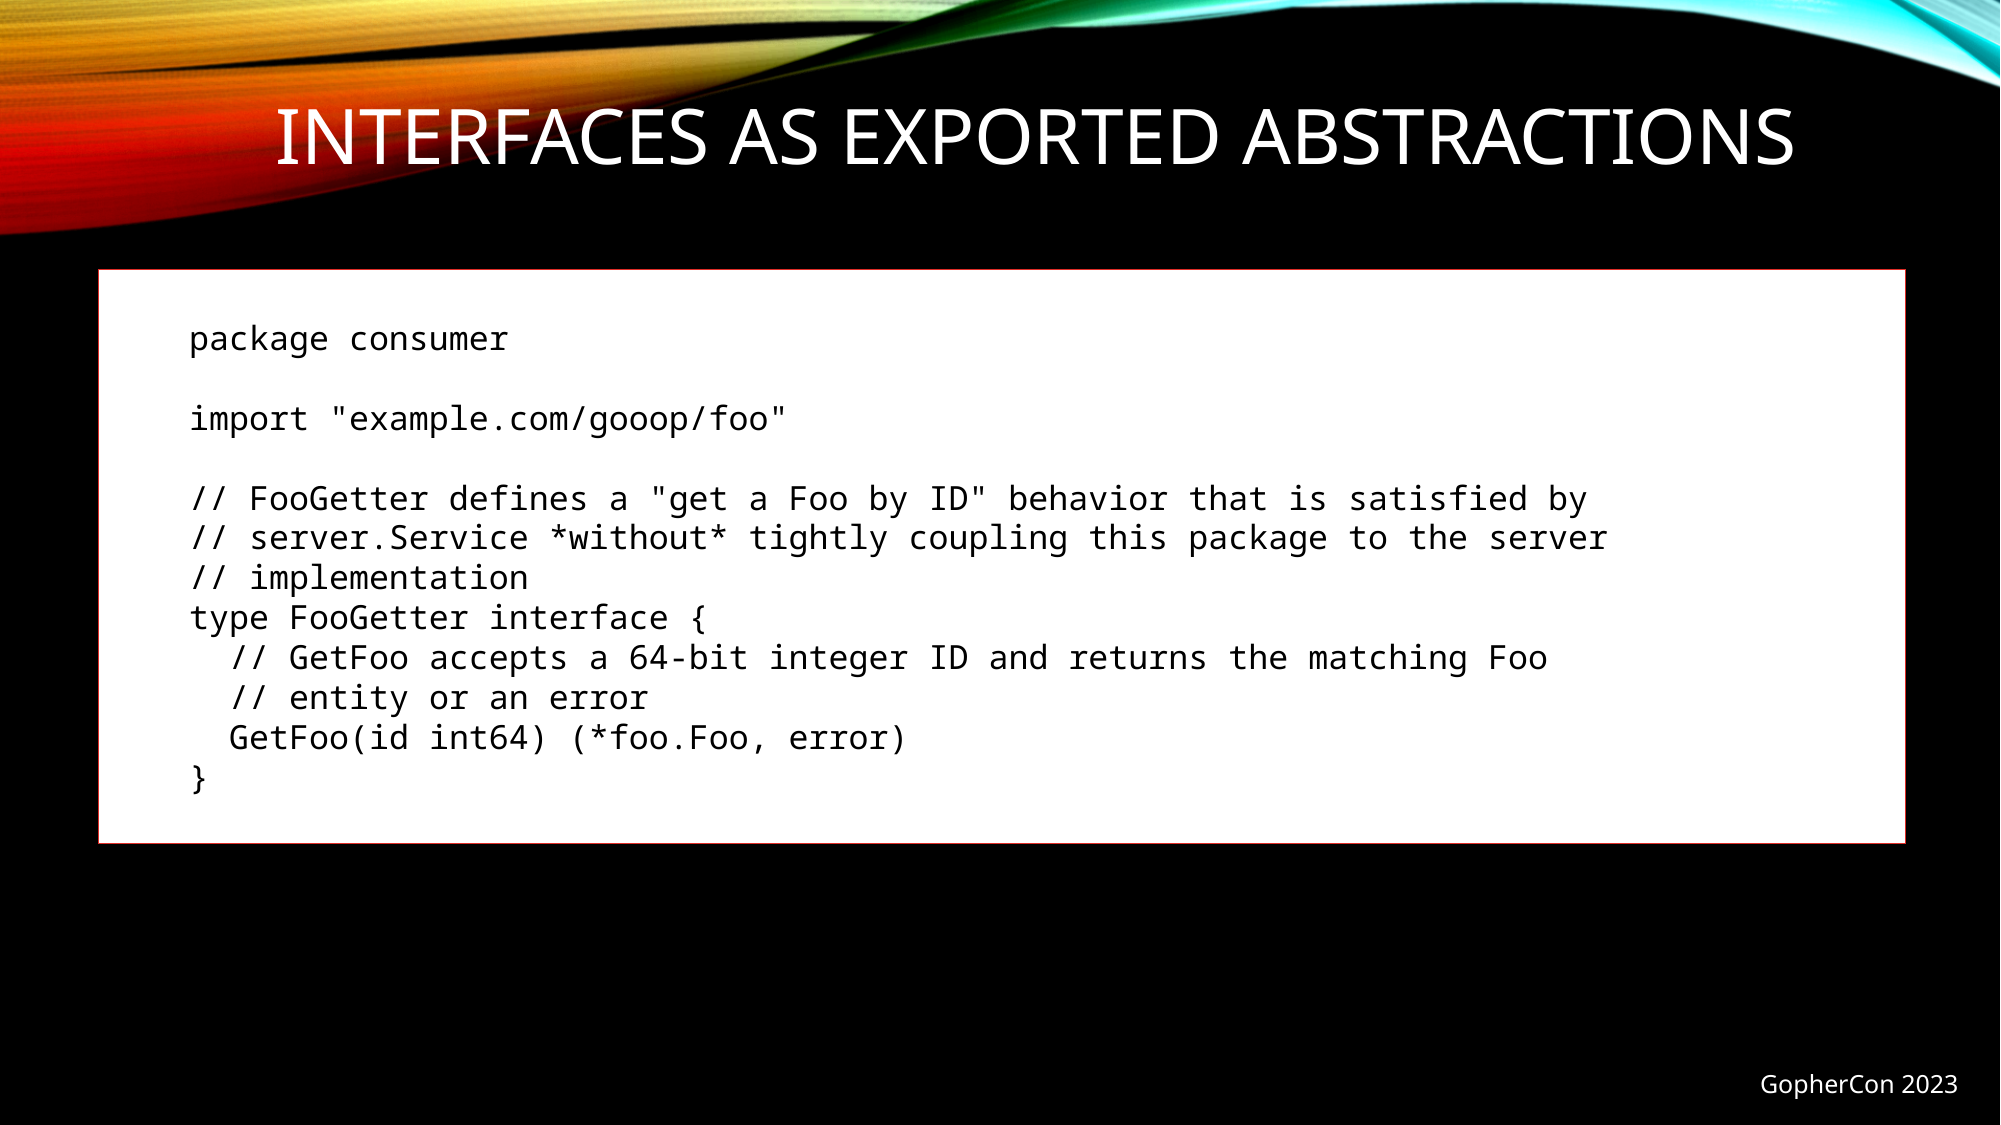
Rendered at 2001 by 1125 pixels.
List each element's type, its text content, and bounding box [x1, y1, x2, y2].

title Interfaces as exported abstractions [187, 90, 1813, 189]
text_box GopherCon 2023 [1745, 1061, 1985, 1106]
text_box package consumer import "example.com/gooop/foo" // FooGetter defines a "get a Foo by ID" behavior that is satisfied by // server.Service *without* tightly coupling this package to the server // implementation type FooGetter interface { // GetFoo accepts a 64-bit integer ID and returns the matching Foo // entity or an error GetFoo(id int64) (*foo.Foo, error) } [98, 269, 1906, 844]
picture [0, 0, 2000, 237]
